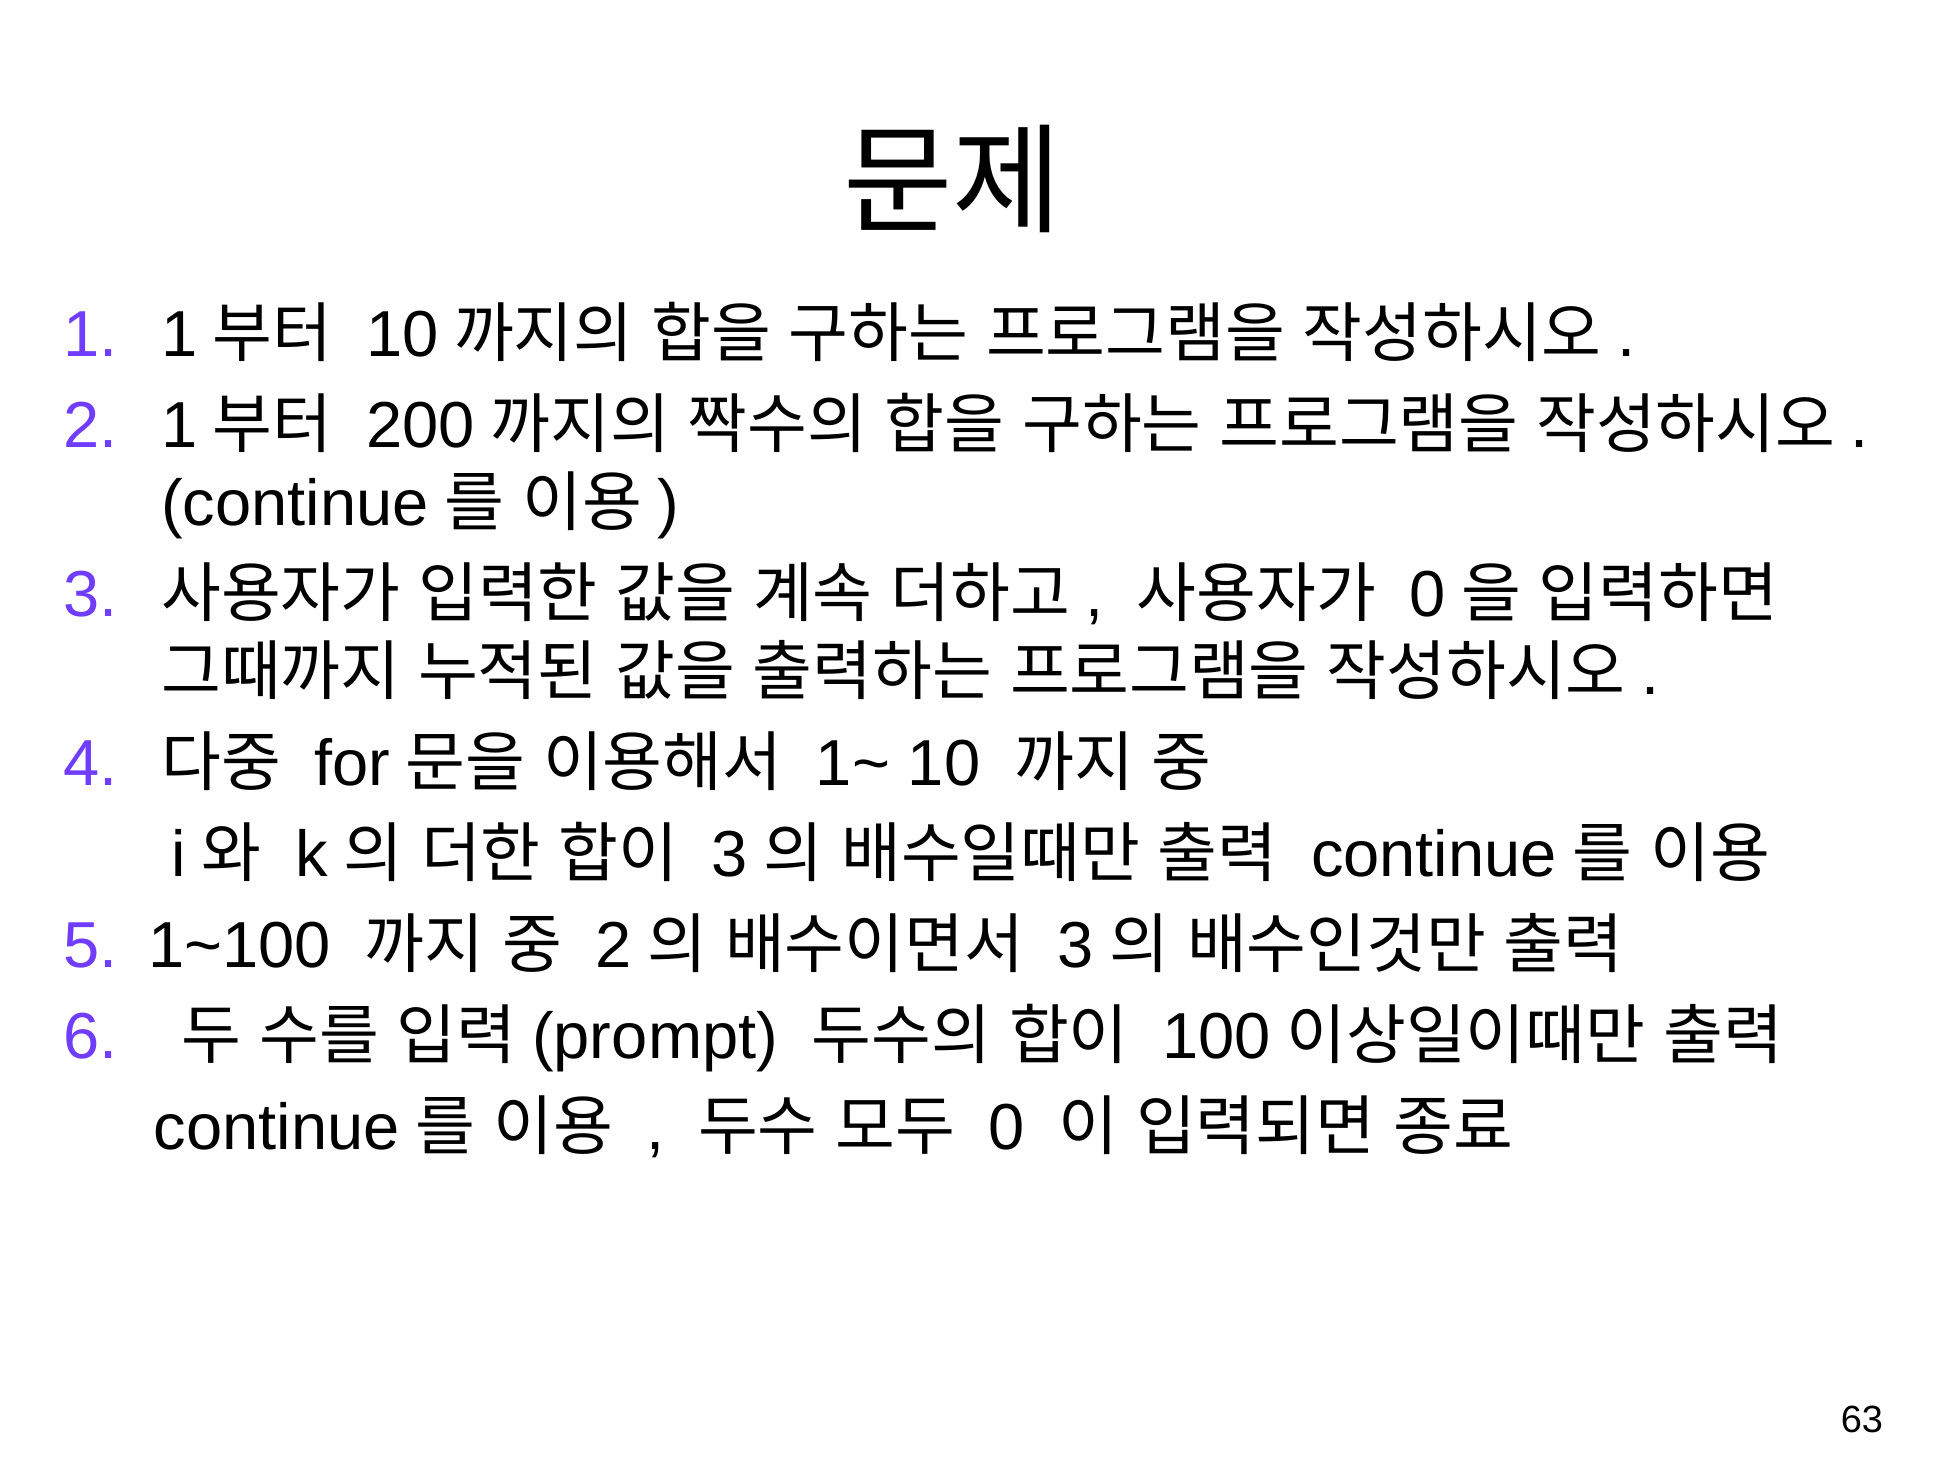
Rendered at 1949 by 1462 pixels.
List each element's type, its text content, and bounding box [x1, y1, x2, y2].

slide_number ‹#› [1496, 1372, 1899, 1462]
title 문제 [156, 92, 1749, 255]
list 1부터 10까지의 합을 구하는 프로그램을 작성하시오. 1부터 200까지의 짝수의 합을 구하는 프로그램을 작성하시오.(continue를 이용) 사용자가 입력한 값을 계속 더하고, 사용자가 0을 입력하면 그때까지 누적된 값을 출력하는 프로그램을 작성하시오. 다중 for문을 이용해서 1~ 10 까지 중 i와 k의 더한 합이 3의 배수일때만 출력 continue를 이용 1~100 까지 중 2의 배수이면서 3의 배수인것만 출력 두 수를 입력(prompt) 두수의 합이 100이상일이때만 출력 continue를 이용 , 두수 모두 0 이 입력되면 종료 [48, 284, 1897, 1343]
